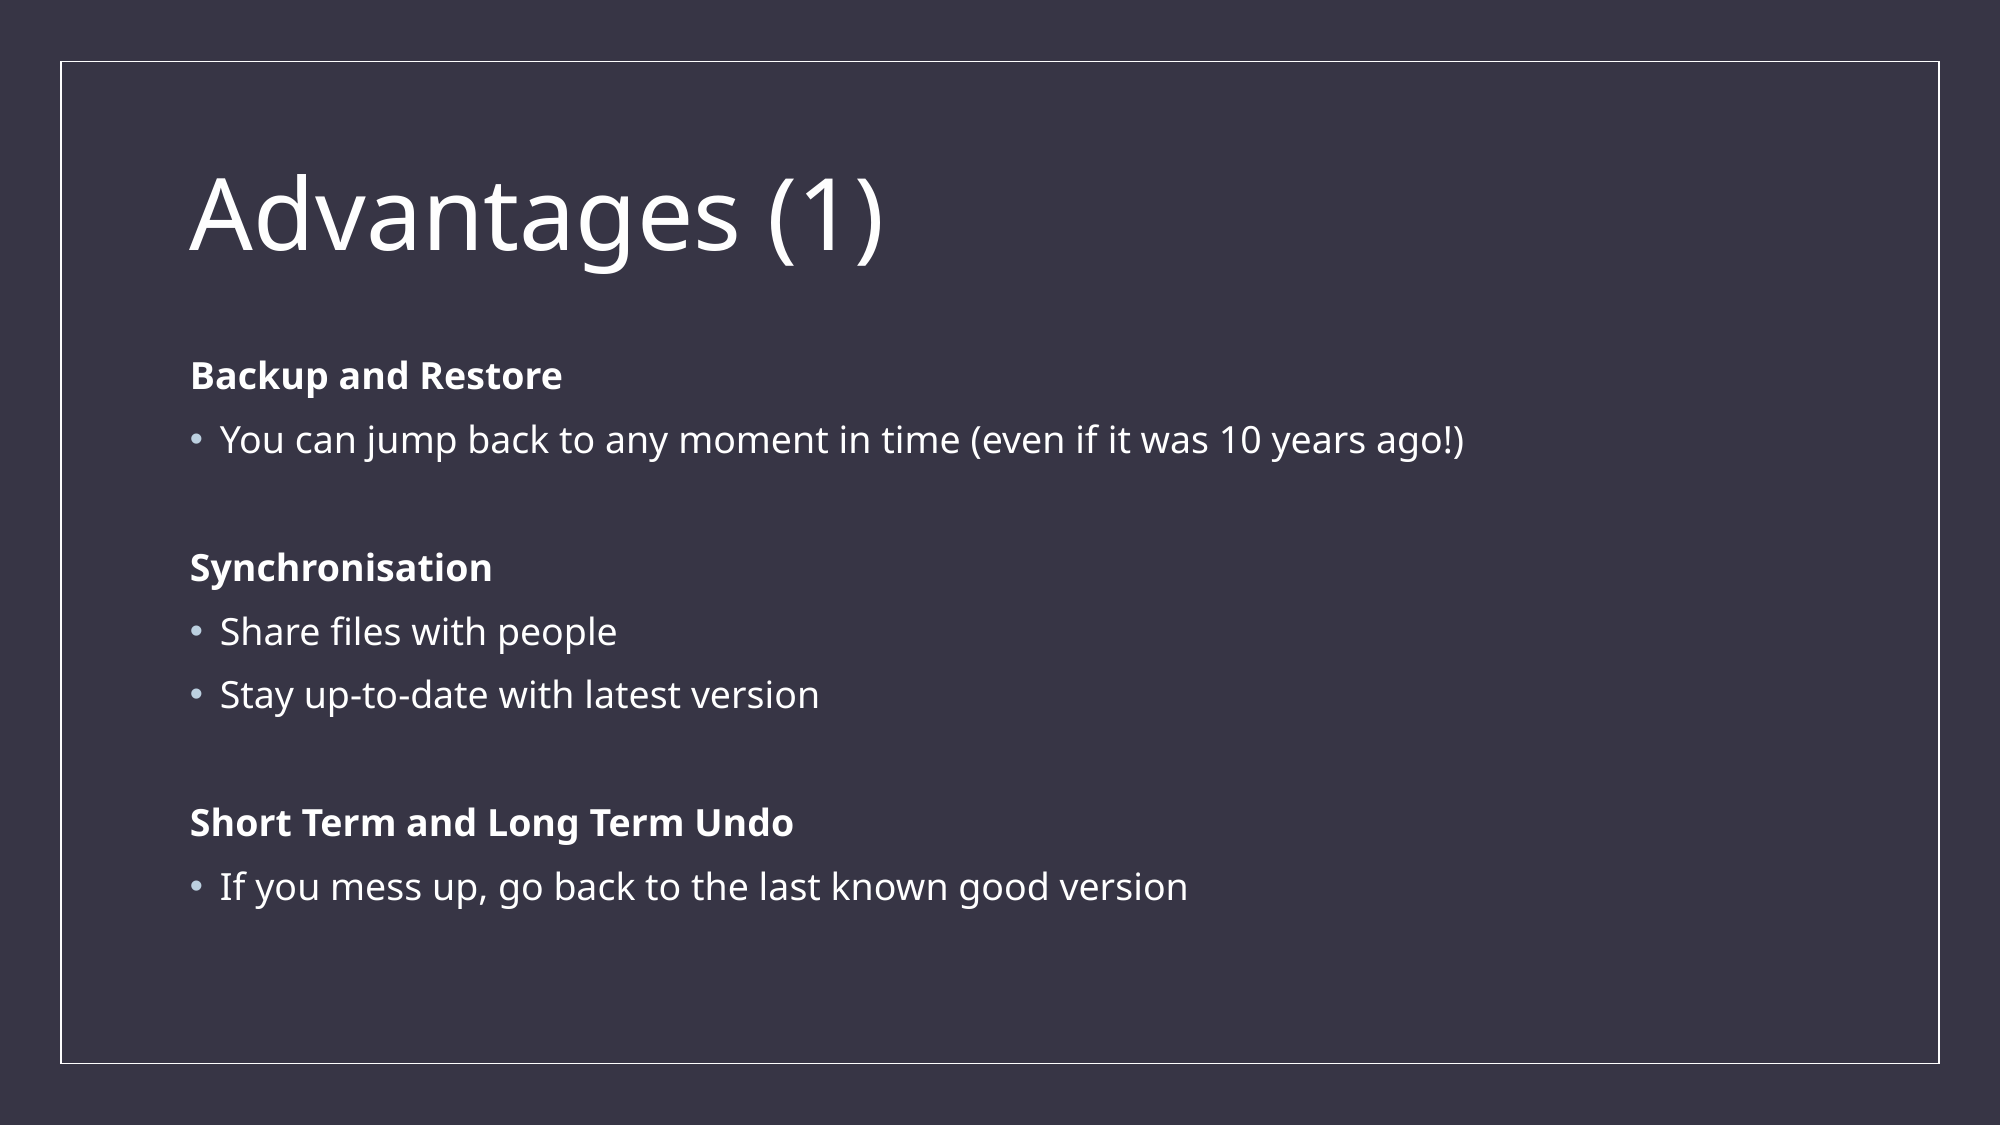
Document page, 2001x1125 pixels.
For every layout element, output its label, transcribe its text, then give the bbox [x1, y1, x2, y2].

list Backup and Restore You can jump back to any moment in time (even if it was 10 years ago!) Synchronisation Share files with people Stay up-to-date with latest version Short Term and Long Term Undo If you mess up, go back to the last known good version [174, 345, 1825, 990]
title Advantages (1) [174, 105, 1825, 331]
